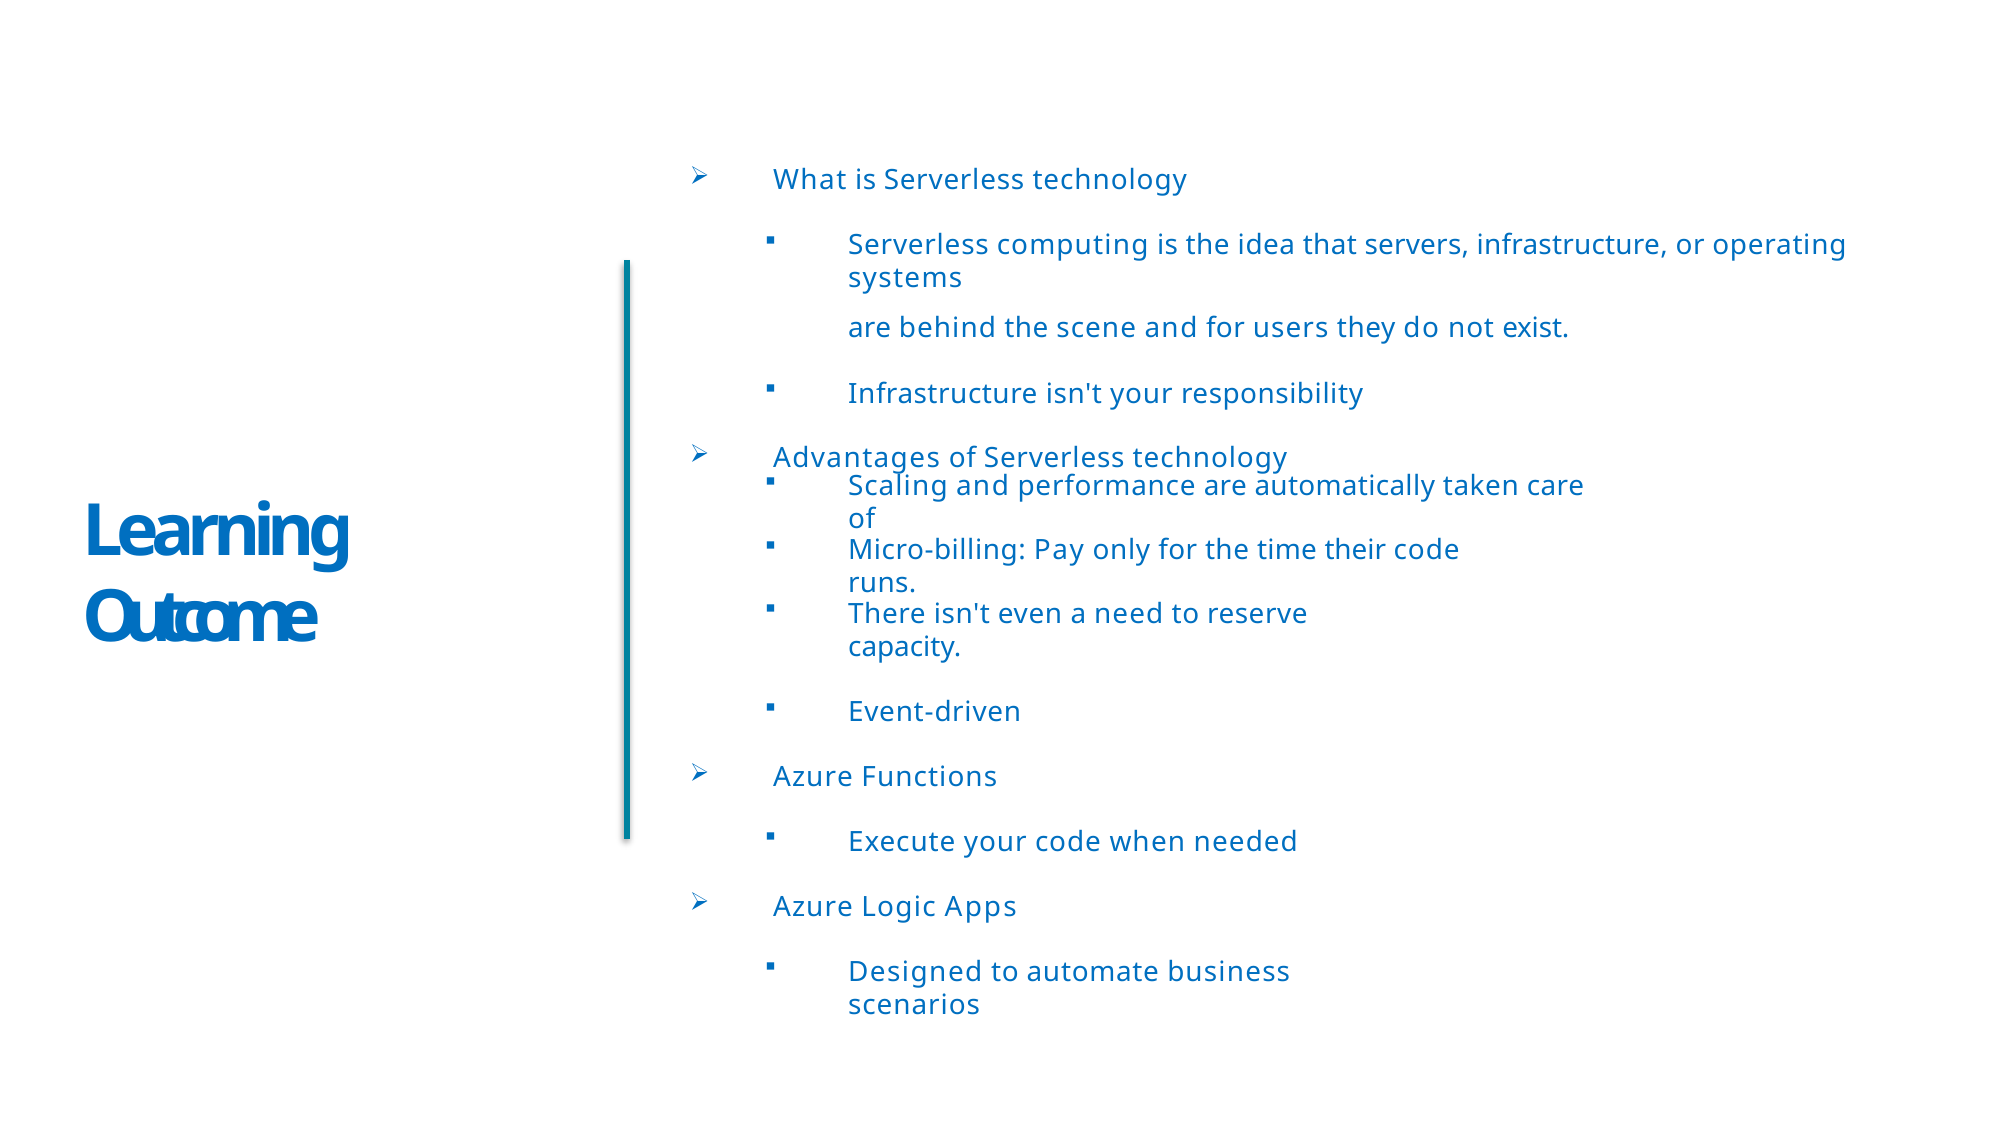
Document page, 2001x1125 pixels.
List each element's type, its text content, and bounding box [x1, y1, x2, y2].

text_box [615, 257, 638, 851]
text_box Micro-billing: Pay only for the time their code runs. [762, 528, 1521, 599]
text_box What is Serverless technology Serverless computing is the idea that servers, infrastructure, or operating systems are behind the scene and for users they do not exist. Infrastructure isn't your responsibility Advantages of Serverless technology [687, 159, 1927, 474]
text_box Learning Outcome [79, 480, 548, 657]
text_box There isn't even a need to reserve capacity. Event-driven Azure Functions Execute your code when needed Azure Logic Apps Designed to automate business scenarios [687, 592, 1418, 1020]
text_box Scaling and performance are automatically taken care of [762, 464, 1597, 535]
